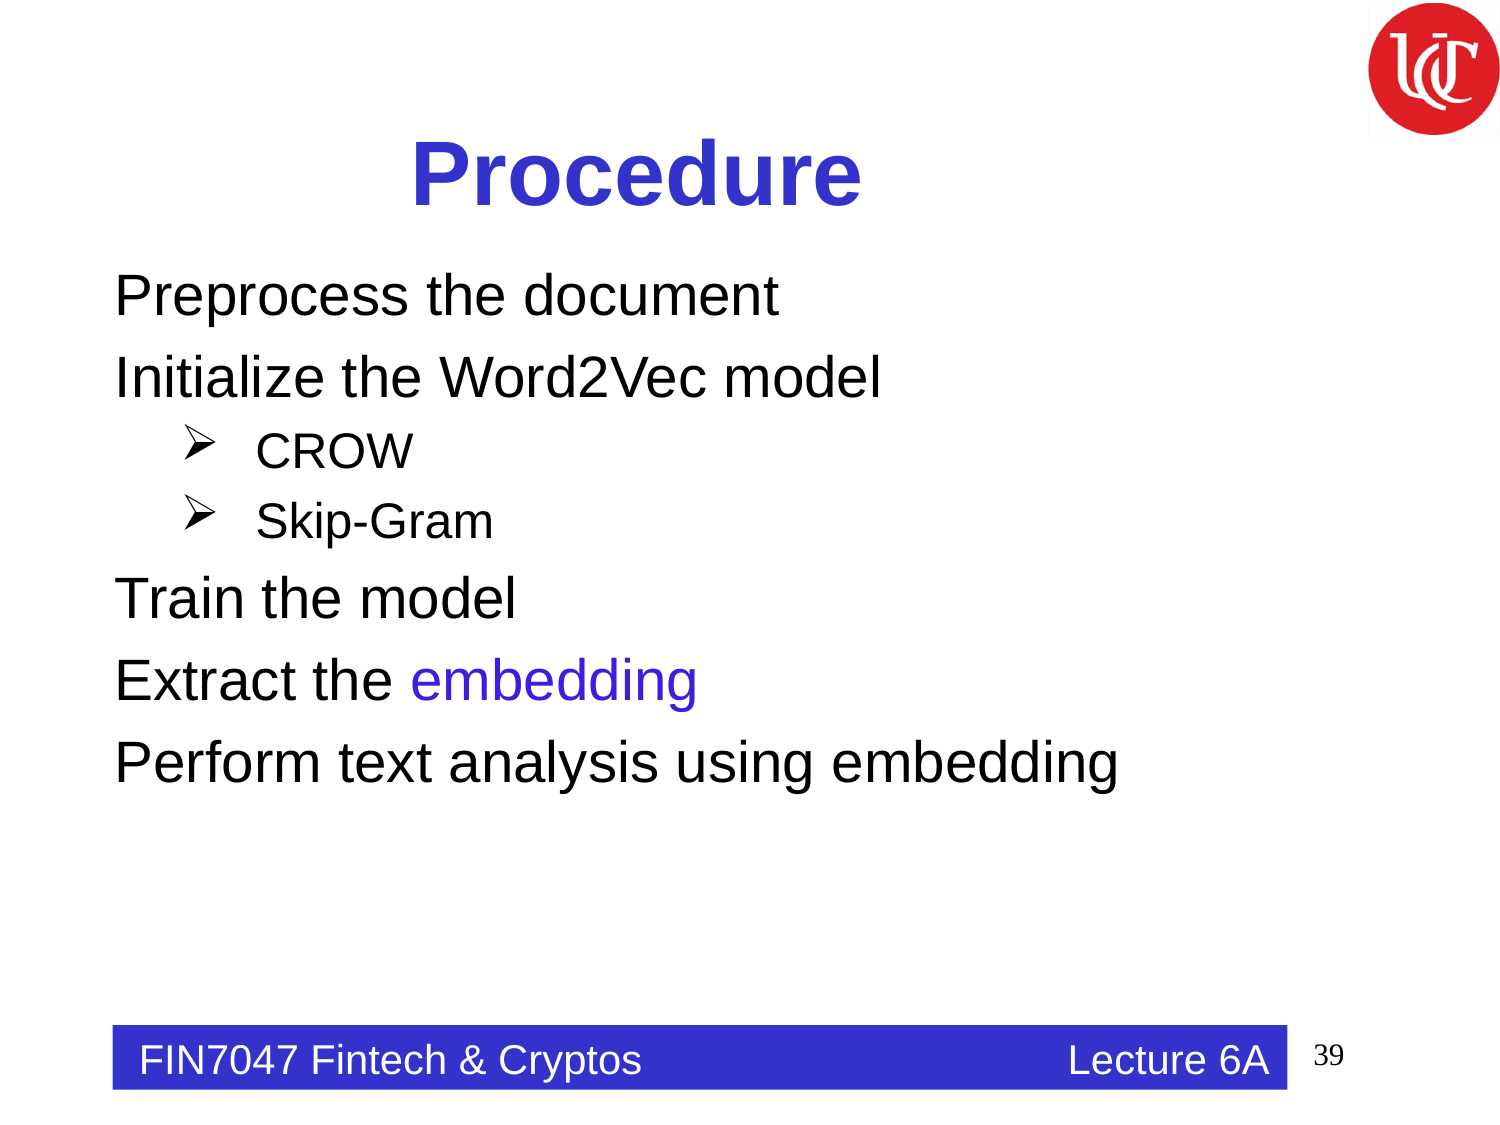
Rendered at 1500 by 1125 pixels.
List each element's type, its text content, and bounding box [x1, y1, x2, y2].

list Preprocess the document Initialize the Word2Vec model CROW Skip-Gram Train the model Extract the embedding Perform text analysis using embedding [99, 249, 1375, 925]
picture [1368, 3, 1500, 137]
title Procedure [24, 75, 1250, 263]
